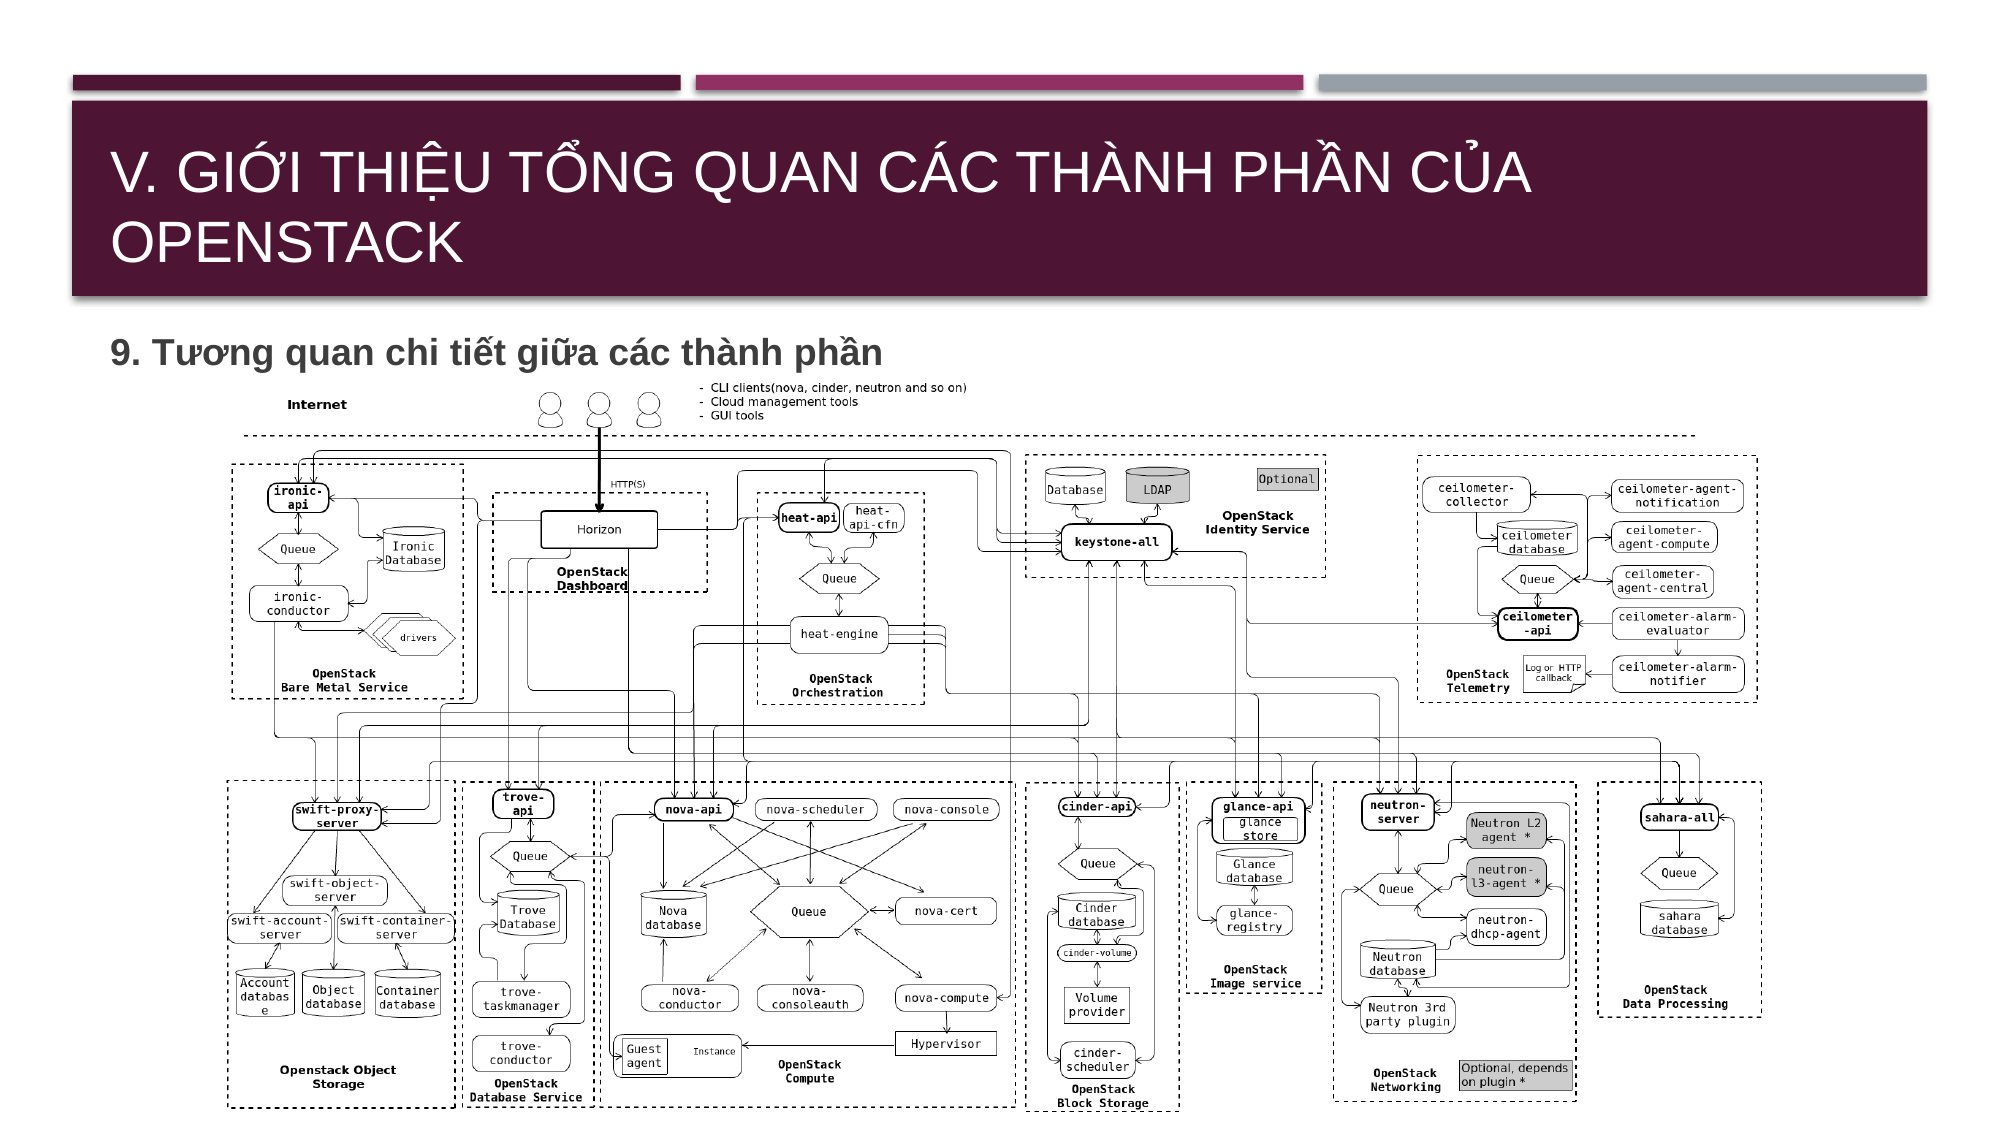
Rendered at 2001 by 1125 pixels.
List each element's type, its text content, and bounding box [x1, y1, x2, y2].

title V. Giới thiệu tổng quan các thành phần của OpenStack [95, 115, 1905, 282]
text_box 9. Tương quan chi tiết giữa các thành phần [95, 298, 1103, 402]
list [226, 378, 1762, 1112]
